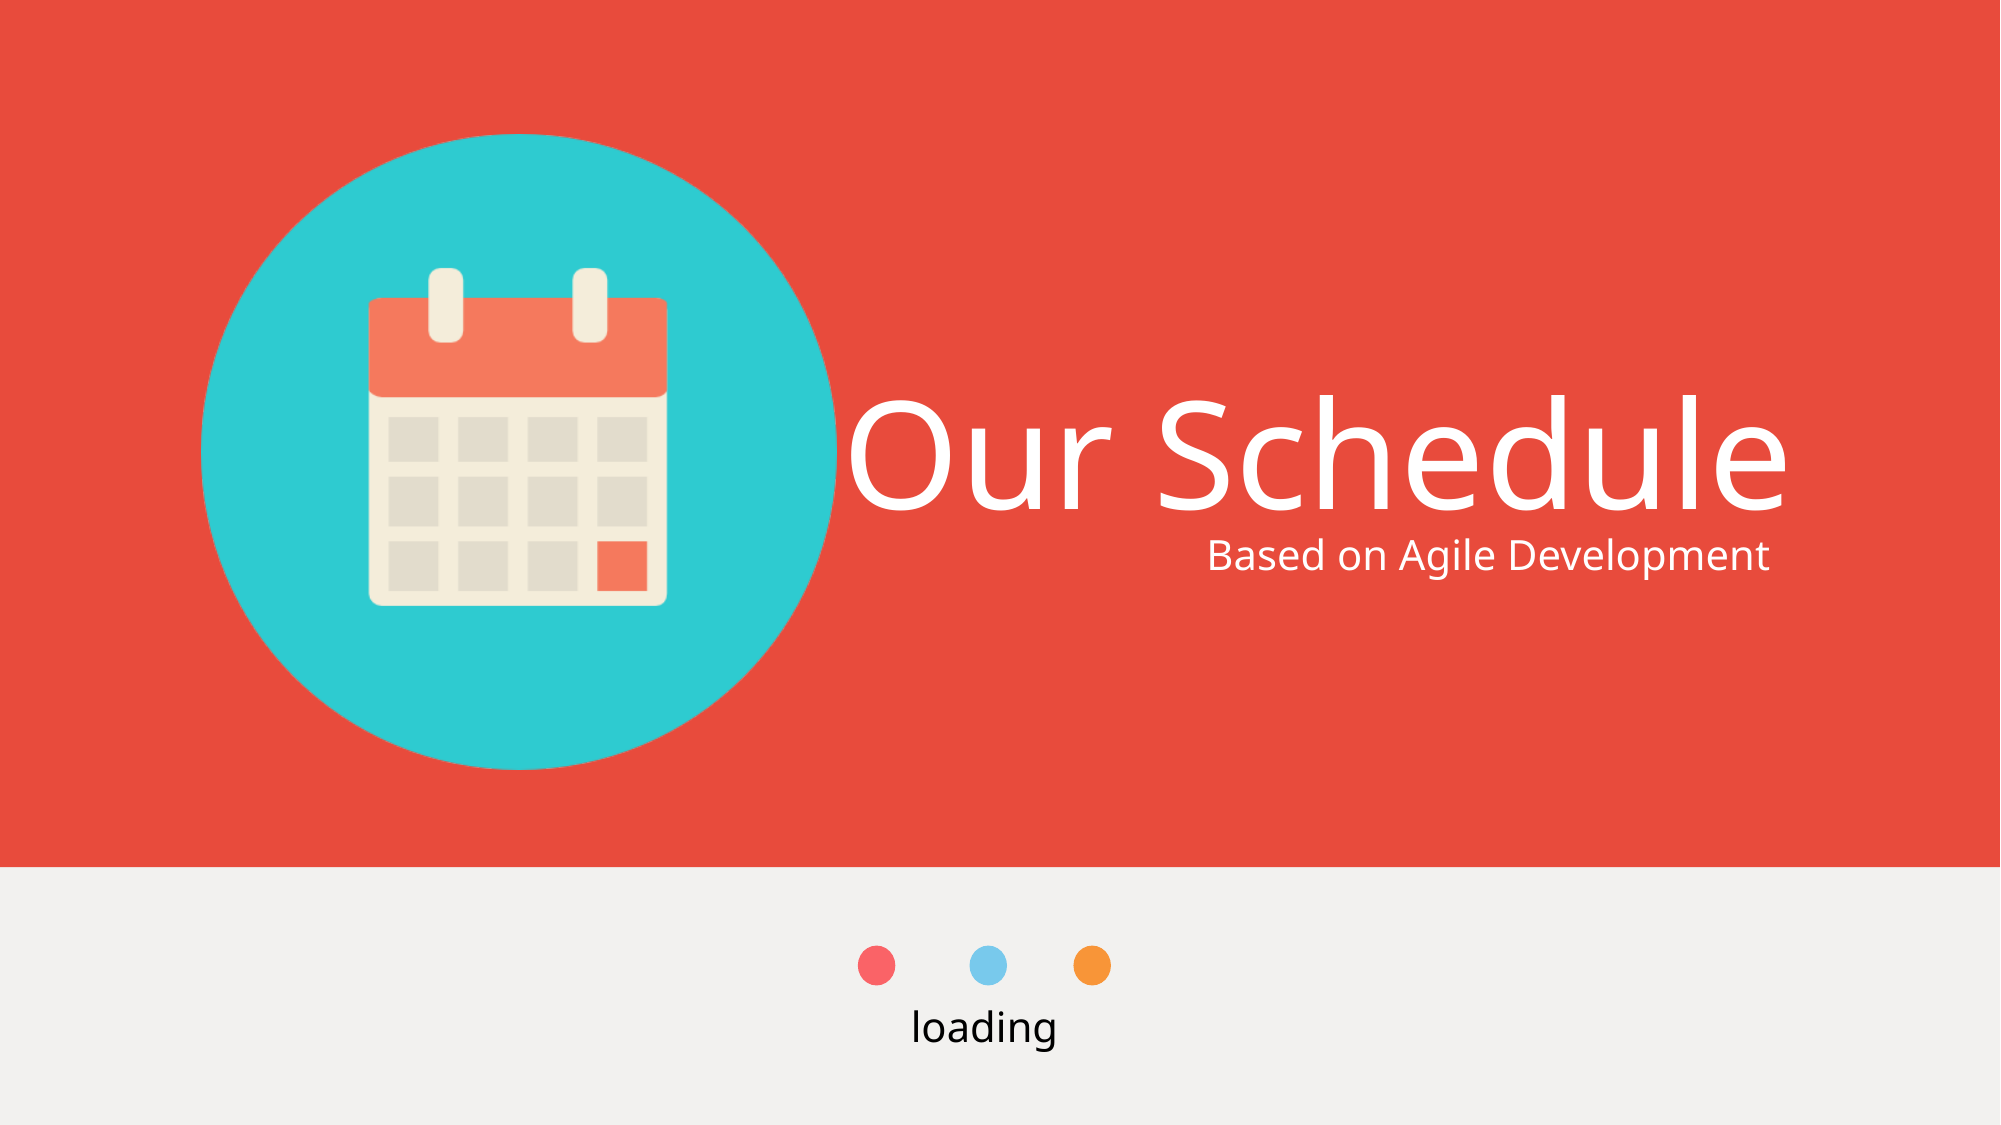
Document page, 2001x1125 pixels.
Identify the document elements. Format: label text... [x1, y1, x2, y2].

text_box [968, 944, 1009, 985]
title Our Schedule [837, 158, 1809, 550]
text_box Based on Agile Development [1110, 512, 1786, 587]
text_box [856, 944, 897, 987]
picture [201, 134, 837, 770]
text_box loading [895, 985, 1074, 1060]
text_box [0, 0, 2000, 868]
text_box [1072, 944, 1112, 987]
